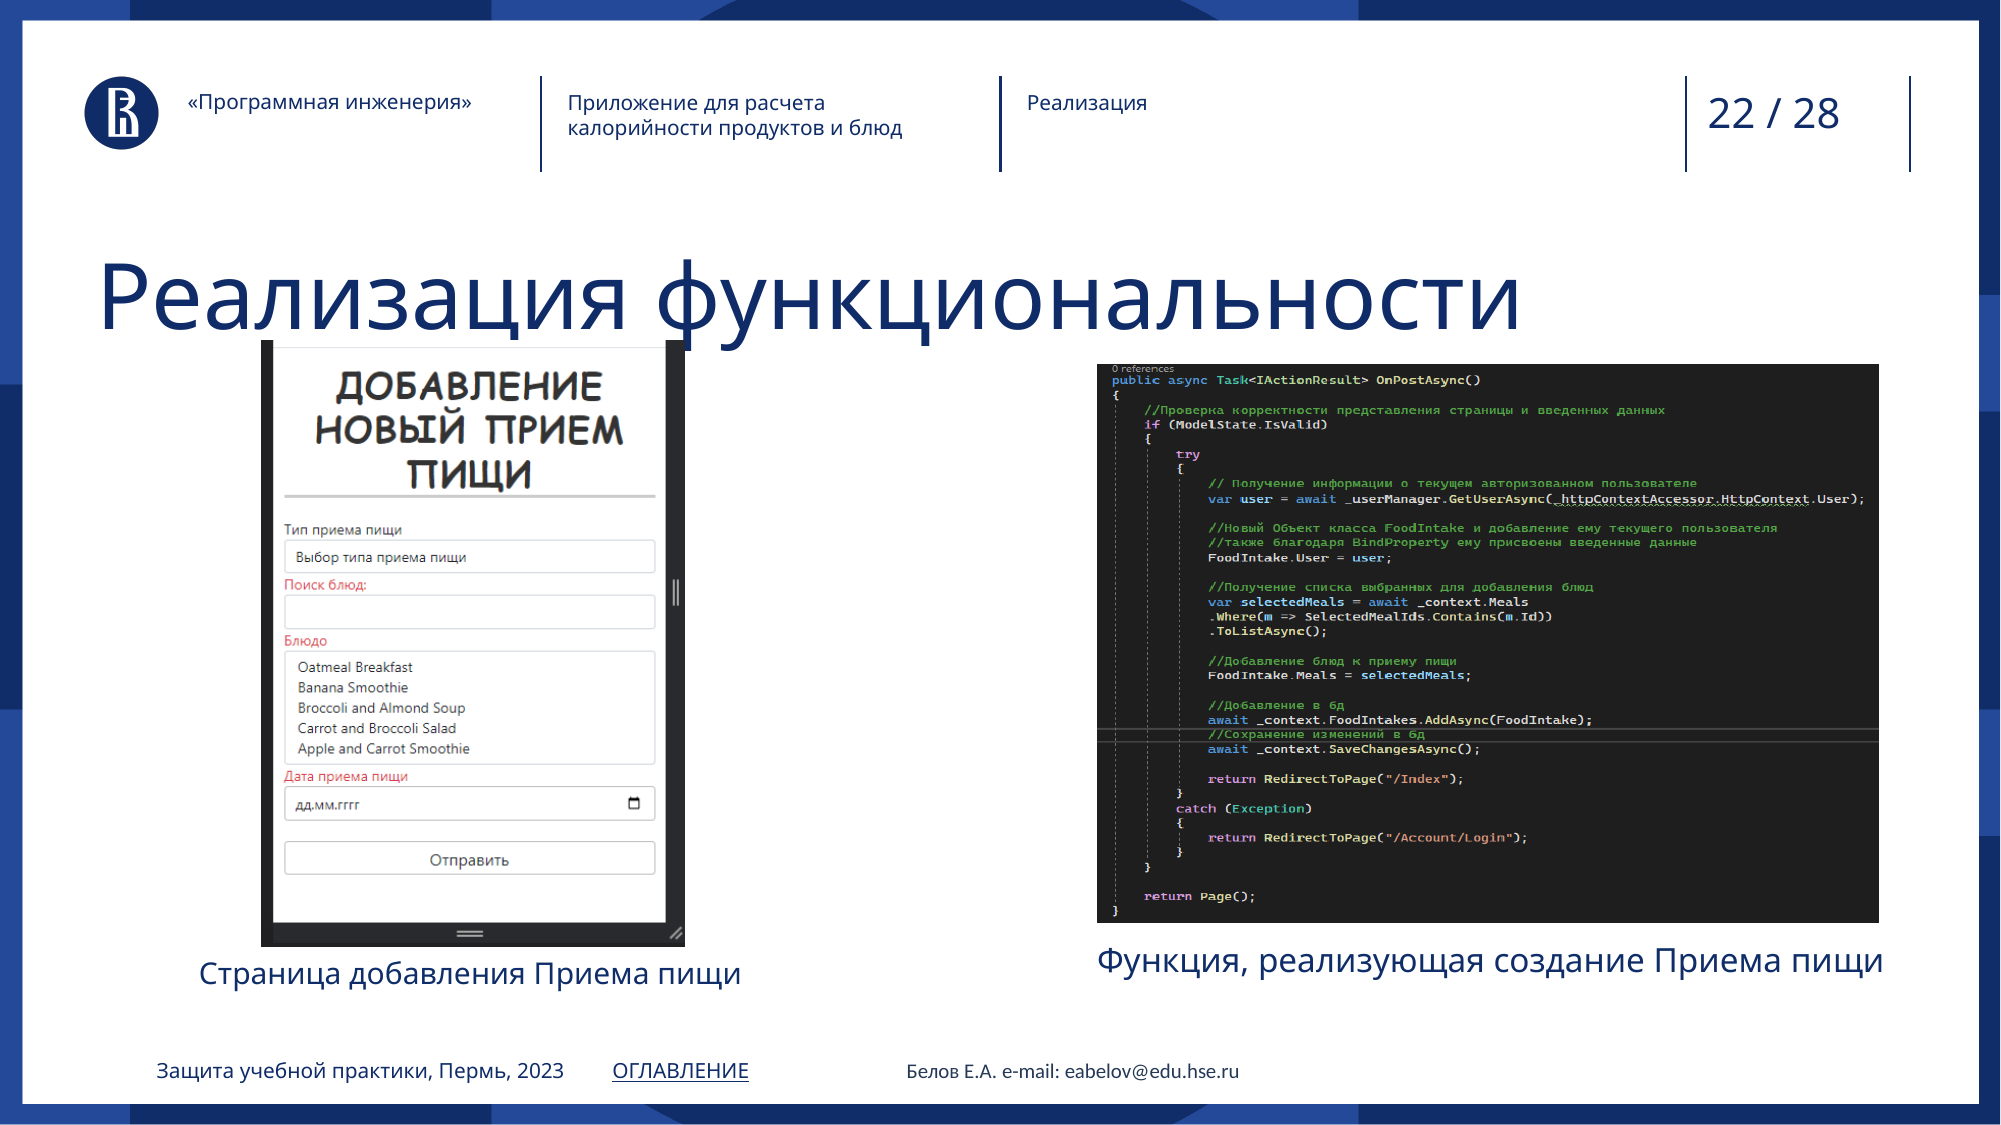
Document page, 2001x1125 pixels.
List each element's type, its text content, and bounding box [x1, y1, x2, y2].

title Реализация функциональности [96, 237, 1806, 365]
text_box Защита учебной практики, Пермь, 2023 ОГЛАВЛЕНИЕ Белов Е.А. e-mail: eabelov@edu.hse.ru [66, 1050, 1878, 1119]
list Функция, реализующая создание Приема пищи [1097, 938, 1958, 991]
list «Программная инженерия» [187, 88, 500, 157]
list Реализация [1026, 90, 1367, 157]
list Приложение для расчета калорийности продуктов и блюд [567, 90, 907, 157]
text_box Страница добавления Приема пищи [198, 954, 748, 1007]
picture [0, 0, 2001, 1125]
